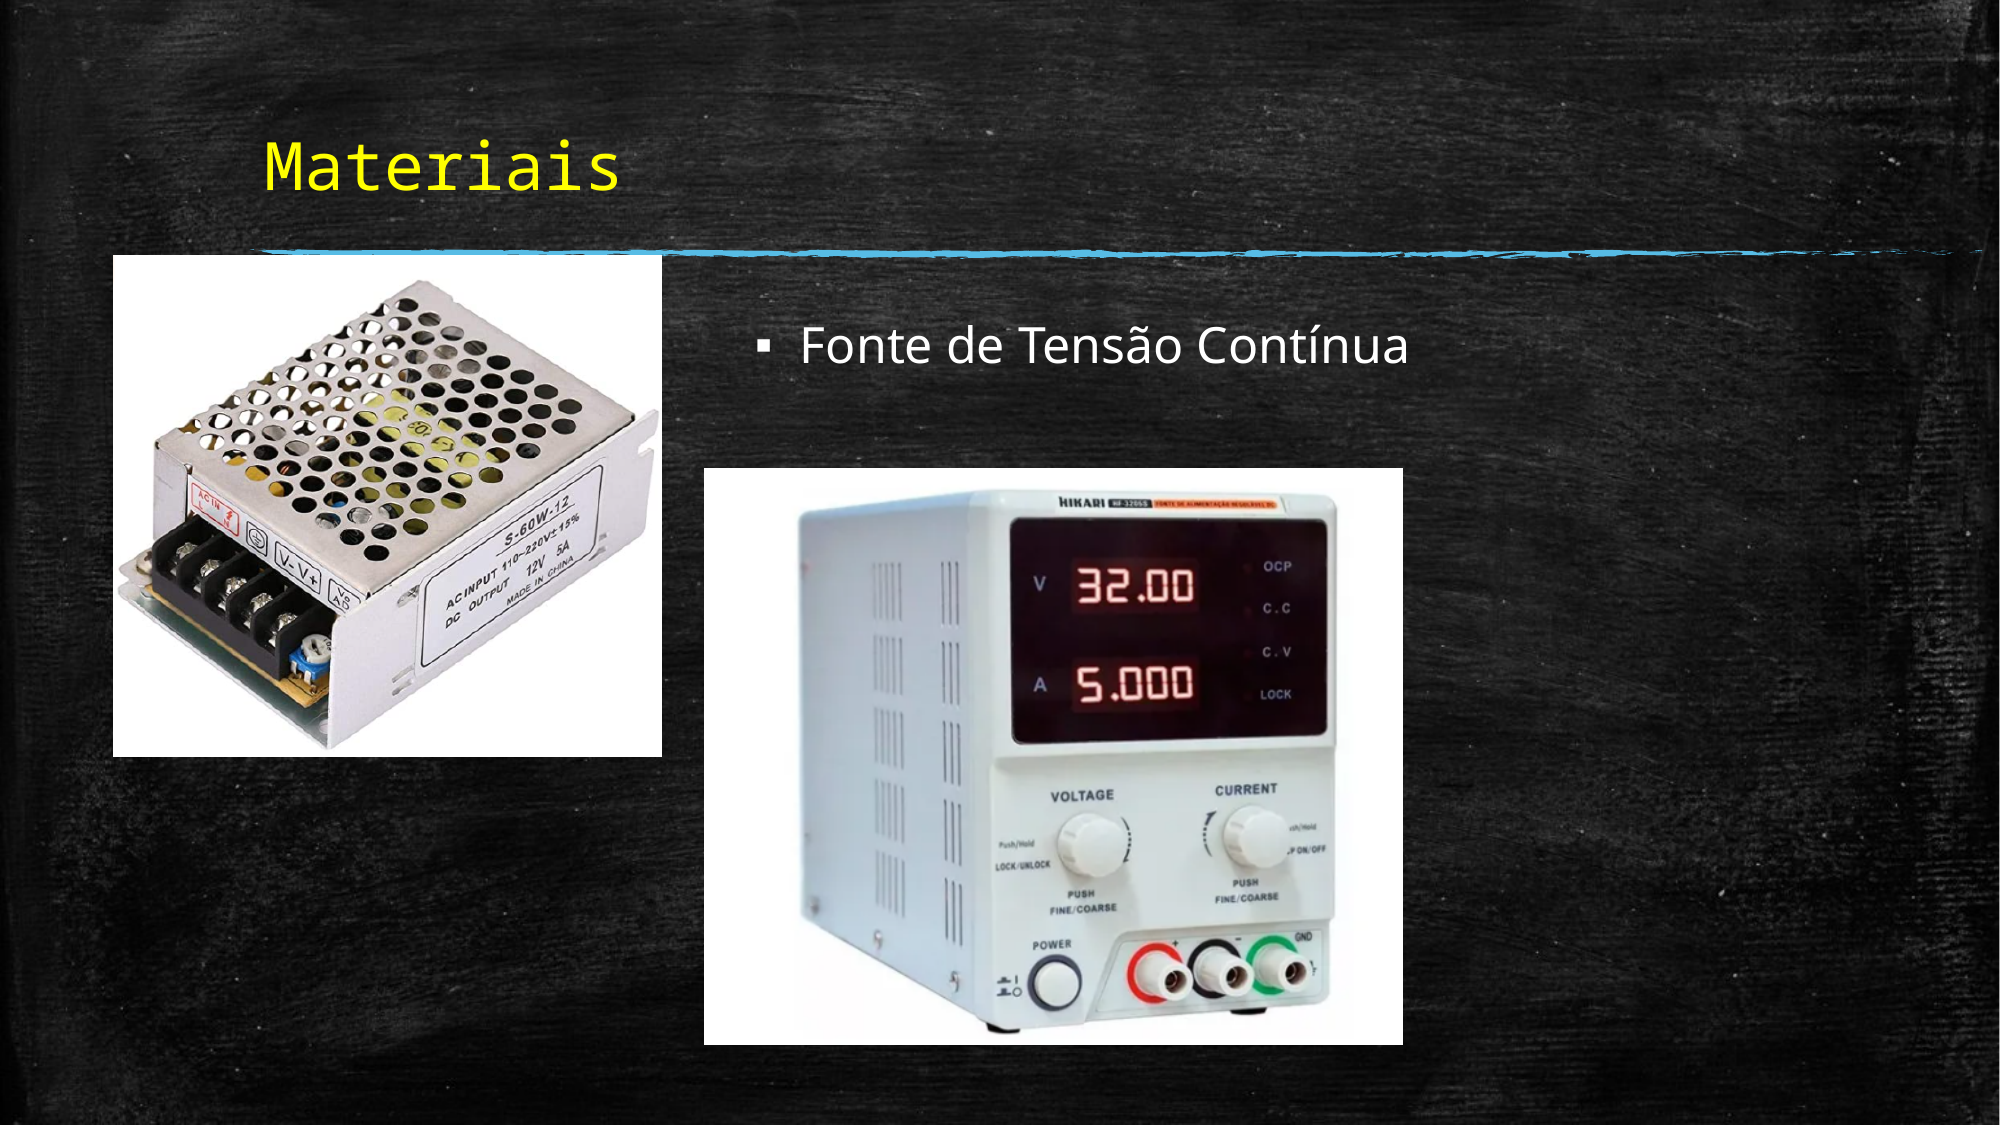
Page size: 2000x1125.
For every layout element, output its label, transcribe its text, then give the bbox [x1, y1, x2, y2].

title Materiais [249, 45, 1750, 213]
picture [113, 255, 662, 757]
picture [704, 468, 1403, 1045]
list Fonte de Tensão Contínua [739, 312, 1750, 445]
